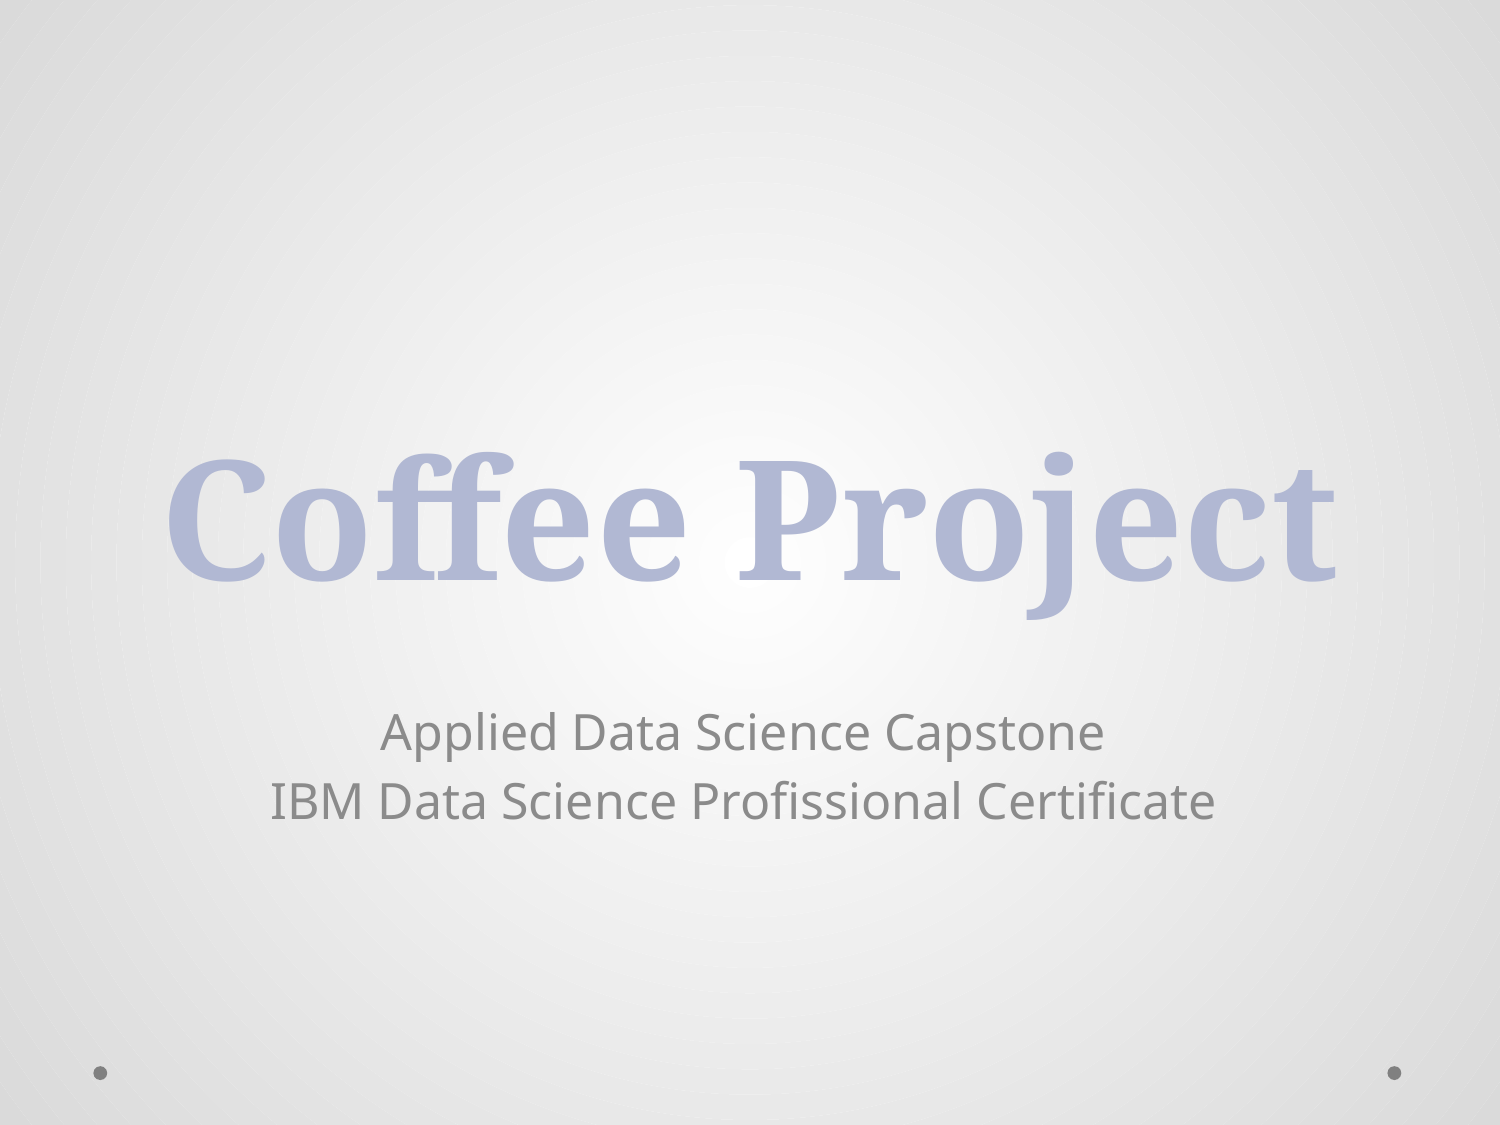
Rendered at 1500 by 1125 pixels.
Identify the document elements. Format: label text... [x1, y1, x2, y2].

title Coffee Project [112, 99, 1388, 622]
subtitle Applied Data Science Capstone IBM Data Science Profissional Certificate [218, 692, 1269, 893]
